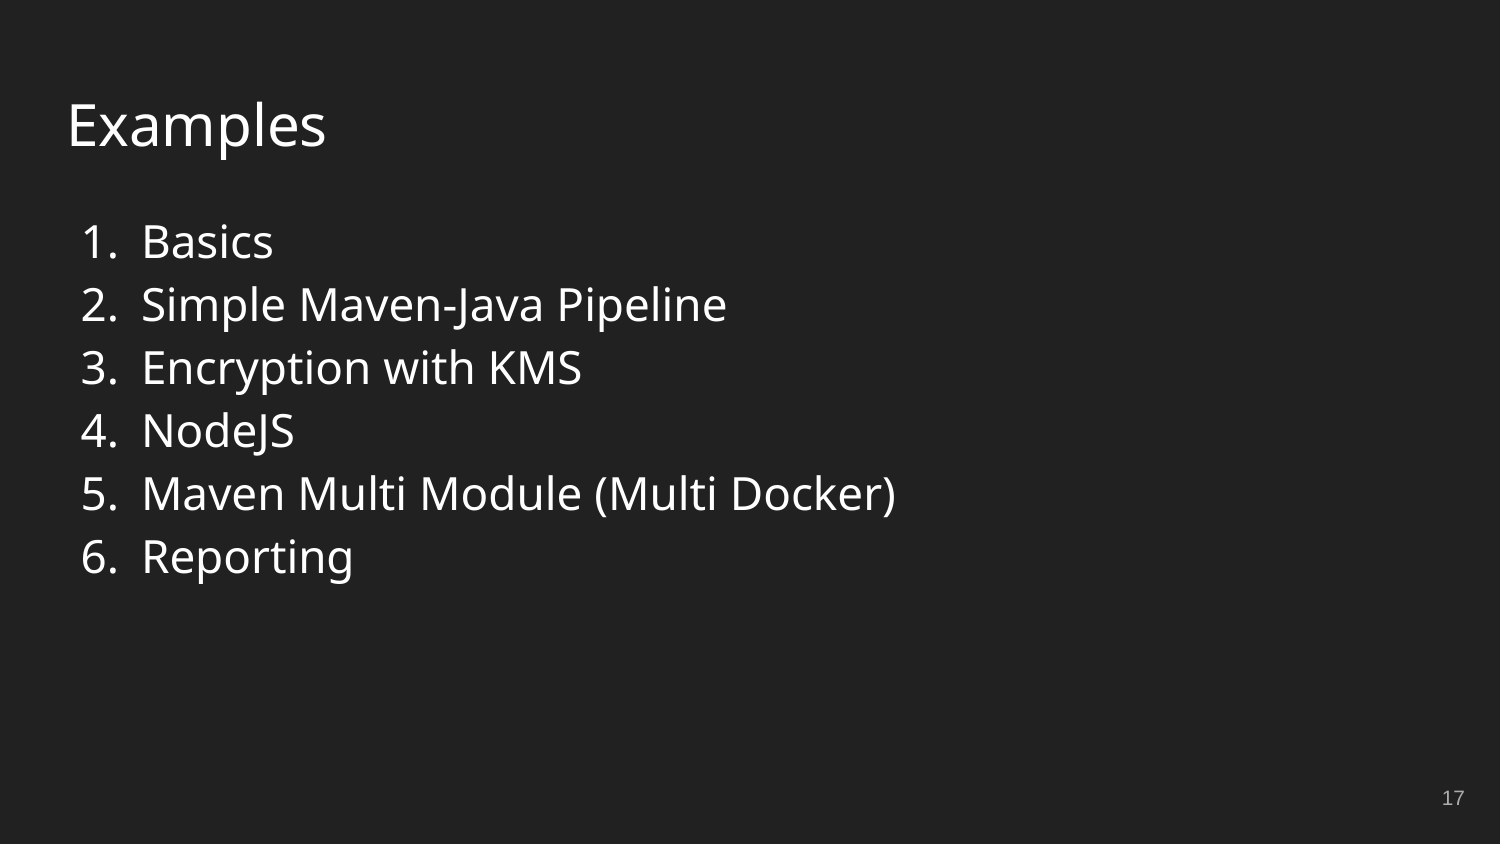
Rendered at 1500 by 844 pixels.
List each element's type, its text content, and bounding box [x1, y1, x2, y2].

title Examples [51, 72, 1449, 167]
list Basics Simple Maven-Java Pipeline Encryption with KMS NodeJS Maven Multi Module (Multi Docker) Reporting [51, 189, 1449, 750]
slide_number ‹#› [1389, 764, 1480, 830]
